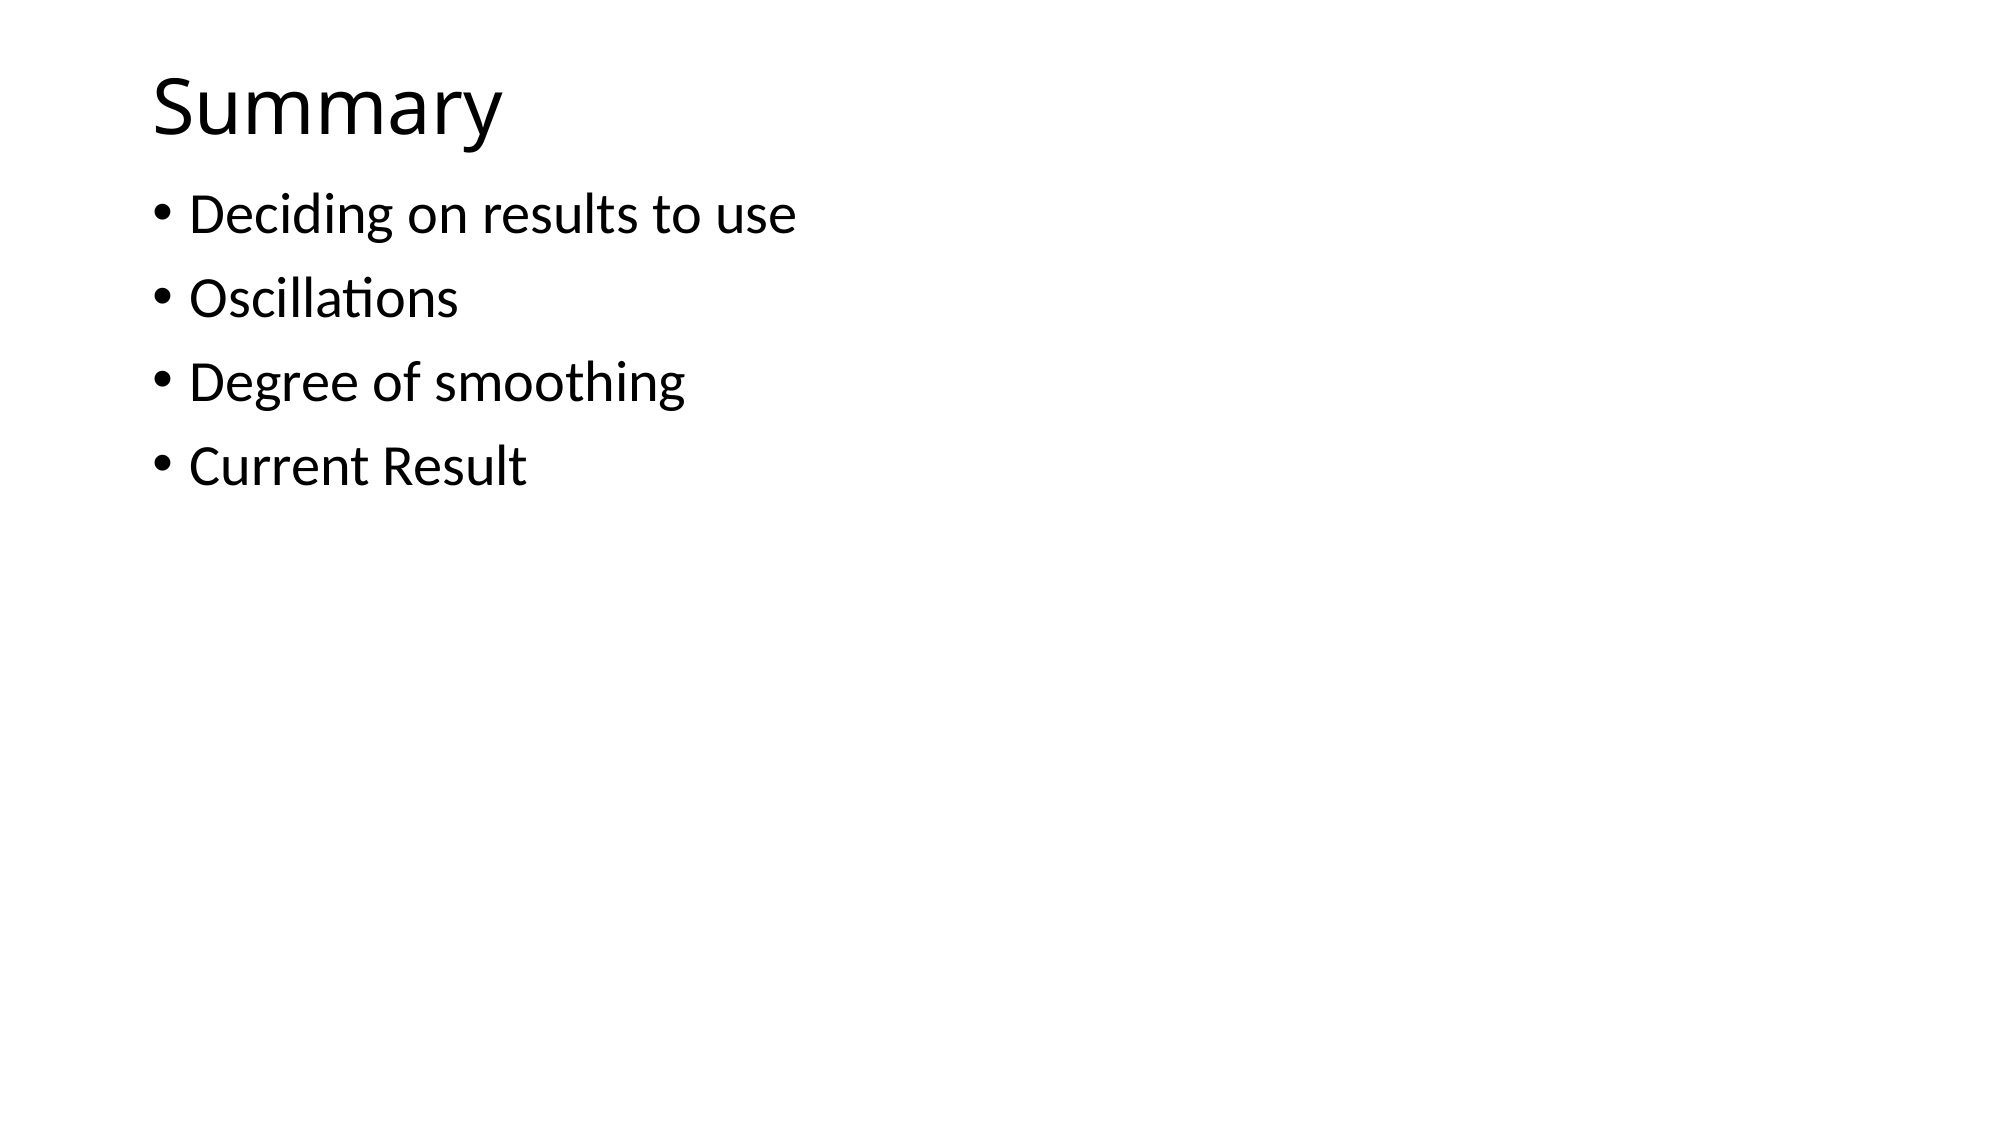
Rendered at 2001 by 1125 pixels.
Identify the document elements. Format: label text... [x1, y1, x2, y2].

text_box Summary [137, 59, 1863, 159]
list Deciding on results to use Oscillations Degree of smoothing Current Result [137, 176, 1924, 1014]
